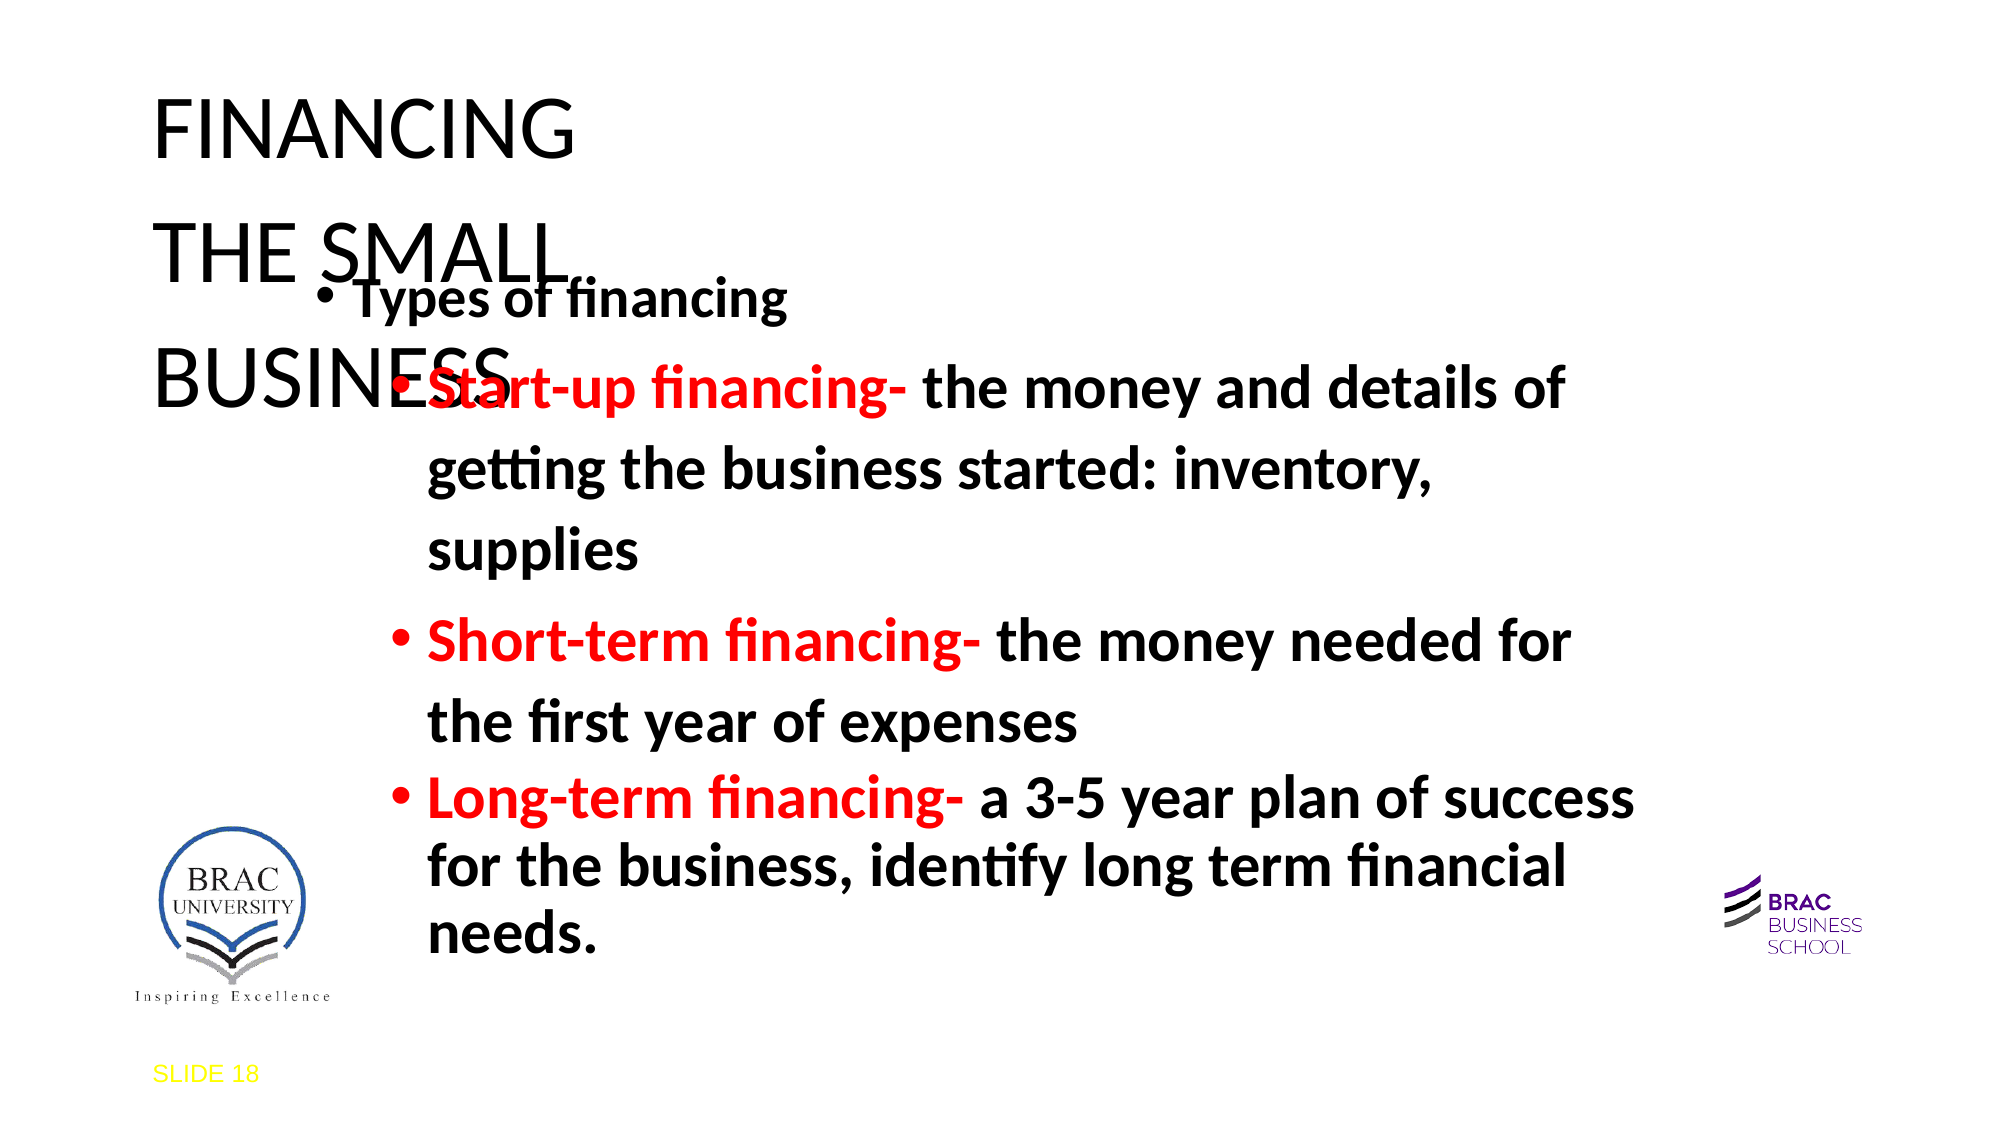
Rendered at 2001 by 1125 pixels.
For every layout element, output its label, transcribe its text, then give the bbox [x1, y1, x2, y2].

picture [132, 824, 331, 1006]
text_box SLIDE 18 [150, 1054, 262, 1087]
picture [1724, 874, 1862, 954]
title FINANCING THE SMALL BUSINESS [150, 50, 947, 426]
text_box Types of financing Start-up financing- the money and details of getting the business started: inventory, supplies Short-term financing- the money needed for the first year of expenses Long-term financing- a 3-5 year plan of success for the business, identify long term financial needs. [312, 257, 1638, 968]
